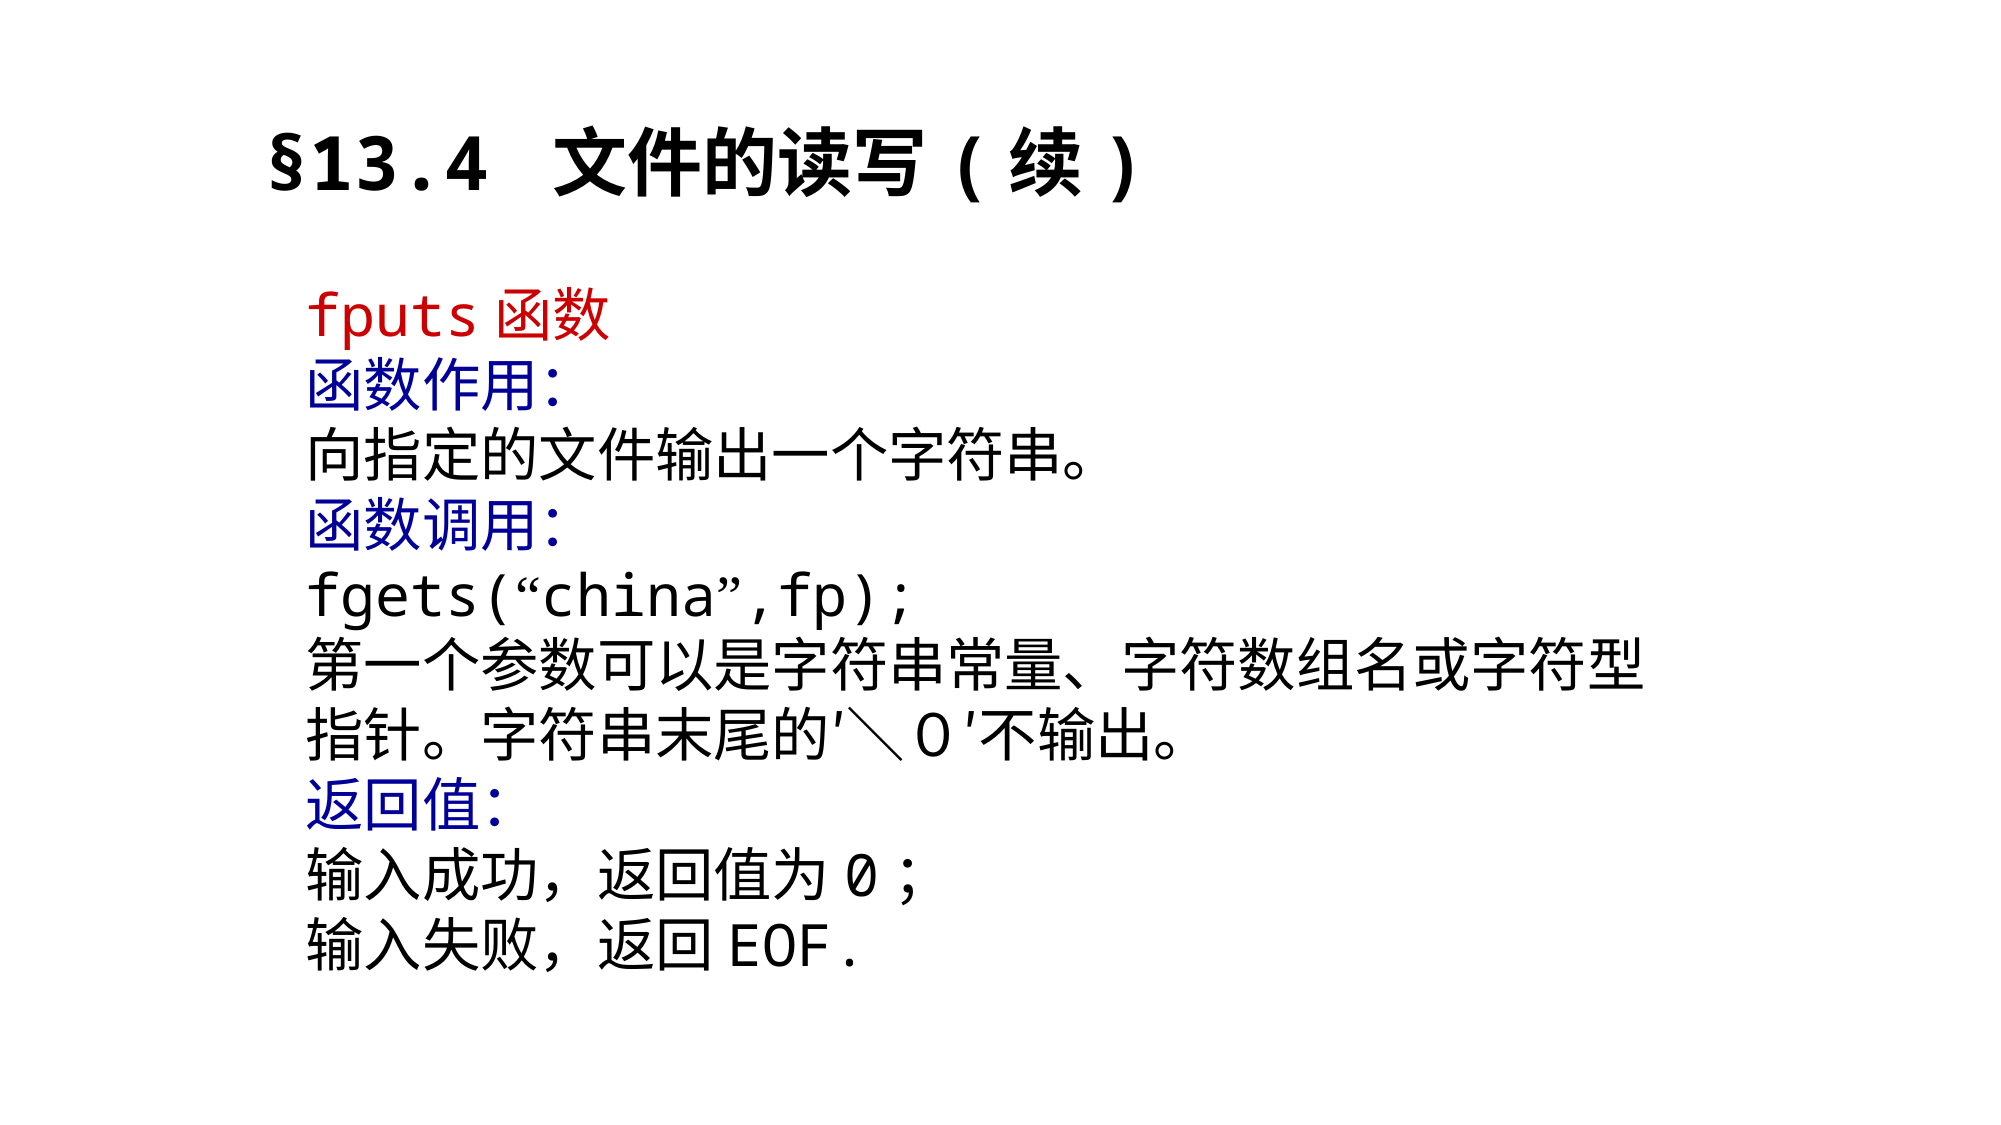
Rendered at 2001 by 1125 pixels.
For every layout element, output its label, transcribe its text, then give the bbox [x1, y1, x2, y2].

text_box §13.4 文件的读写(续) [249, 66, 1750, 254]
text_box fputs函数 函数作用： 向指定的文件输出一个字符串。 函数调用： fgets(“china”,fp); 第一个参数可以是字符串常量、字符数组名或字符型 指针。字符串末尾的′＼０′不输出。 返回值： 输入成功，返回值为0； 输入失败，返回EOF. [291, 255, 1685, 1071]
